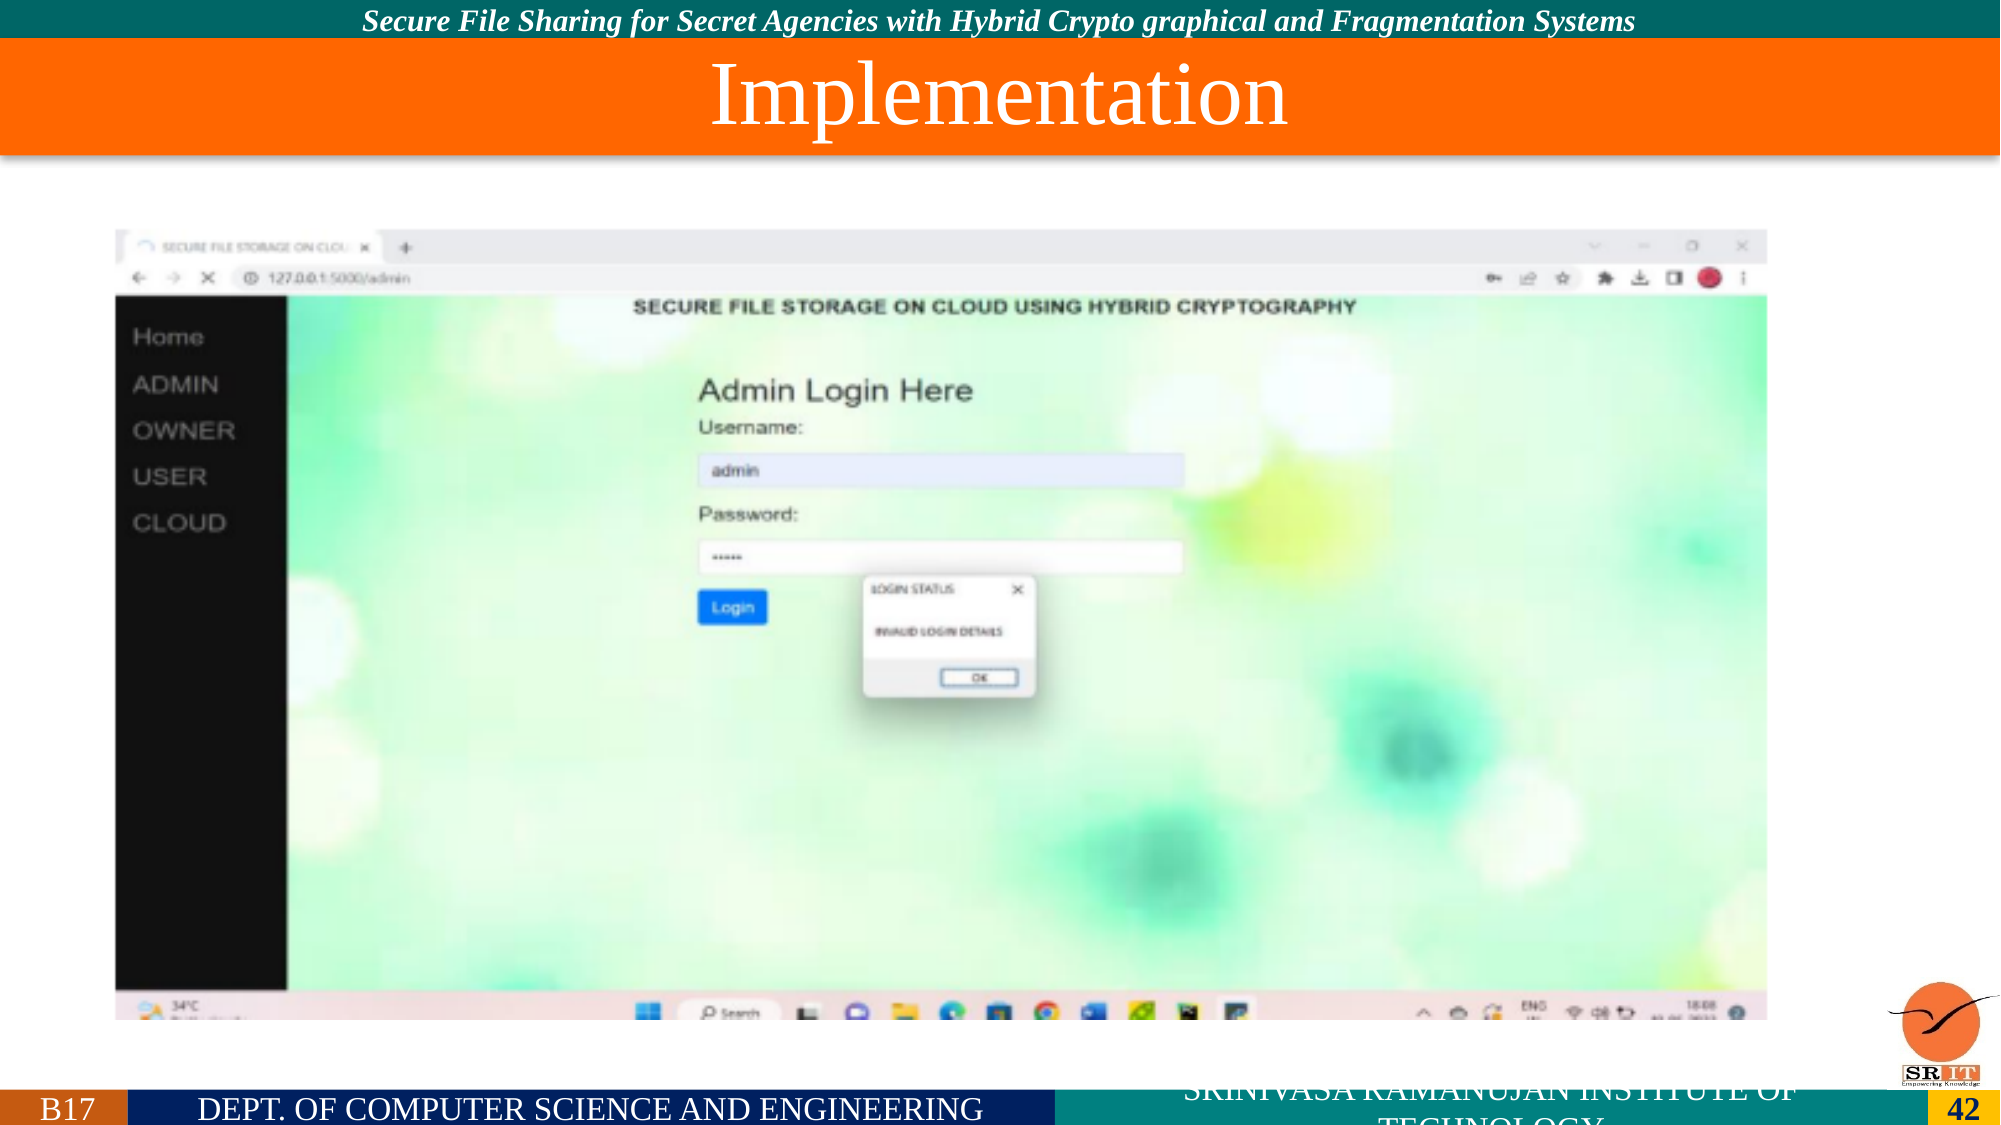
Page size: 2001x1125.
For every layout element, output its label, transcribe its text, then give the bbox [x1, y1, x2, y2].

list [83, 201, 1801, 1020]
picture [1887, 977, 2000, 1090]
title Implementation [0, 38, 2000, 156]
